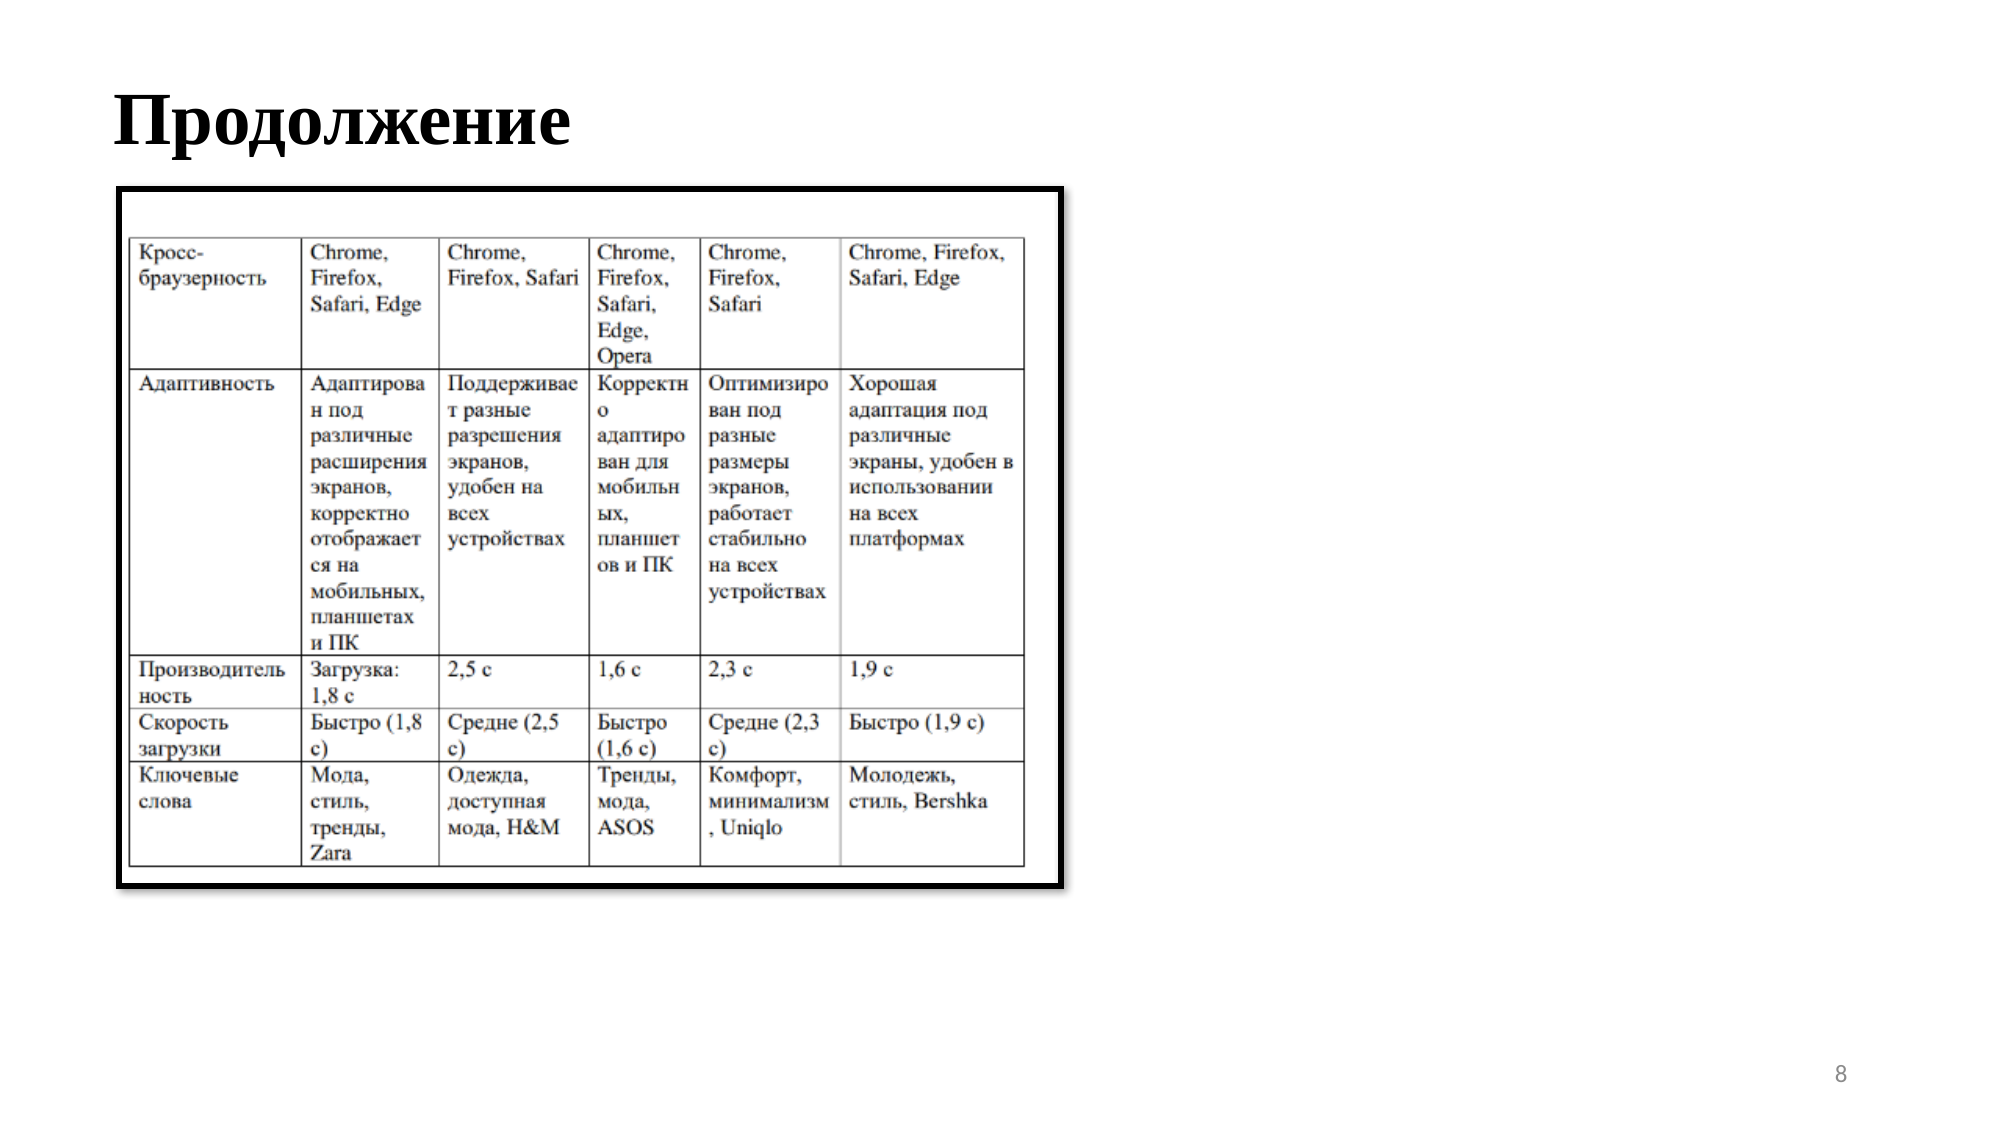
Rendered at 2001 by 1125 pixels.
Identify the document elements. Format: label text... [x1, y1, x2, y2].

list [121, 192, 1058, 883]
slide_number 8 [1412, 1042, 1863, 1103]
title Продолжение [98, 0, 1863, 278]
